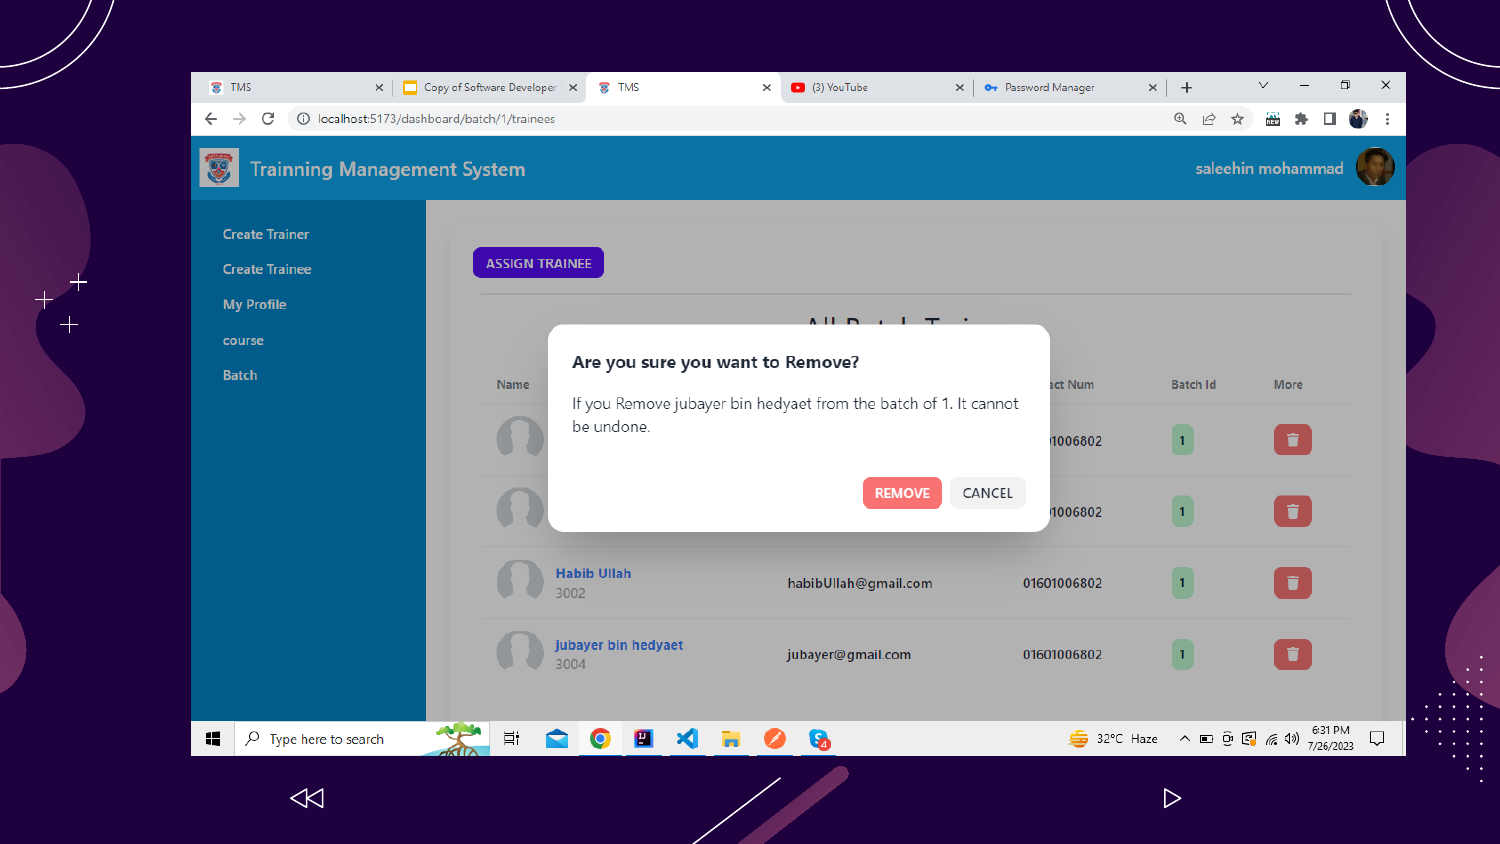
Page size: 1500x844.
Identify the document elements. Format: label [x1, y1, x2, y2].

picture [369, 167, 376, 175]
picture [191, 201, 1406, 756]
picture [295, 233, 306, 238]
picture [228, 300, 234, 308]
picture [351, 162, 355, 175]
picture [341, 162, 346, 175]
picture [412, 167, 421, 175]
picture [191, 72, 1406, 135]
picture [323, 167, 331, 177]
picture [200, 149, 238, 186]
picture [1357, 148, 1394, 185]
picture [312, 167, 319, 175]
picture [395, 167, 399, 179]
picture [284, 167, 292, 175]
picture [510, 167, 518, 175]
